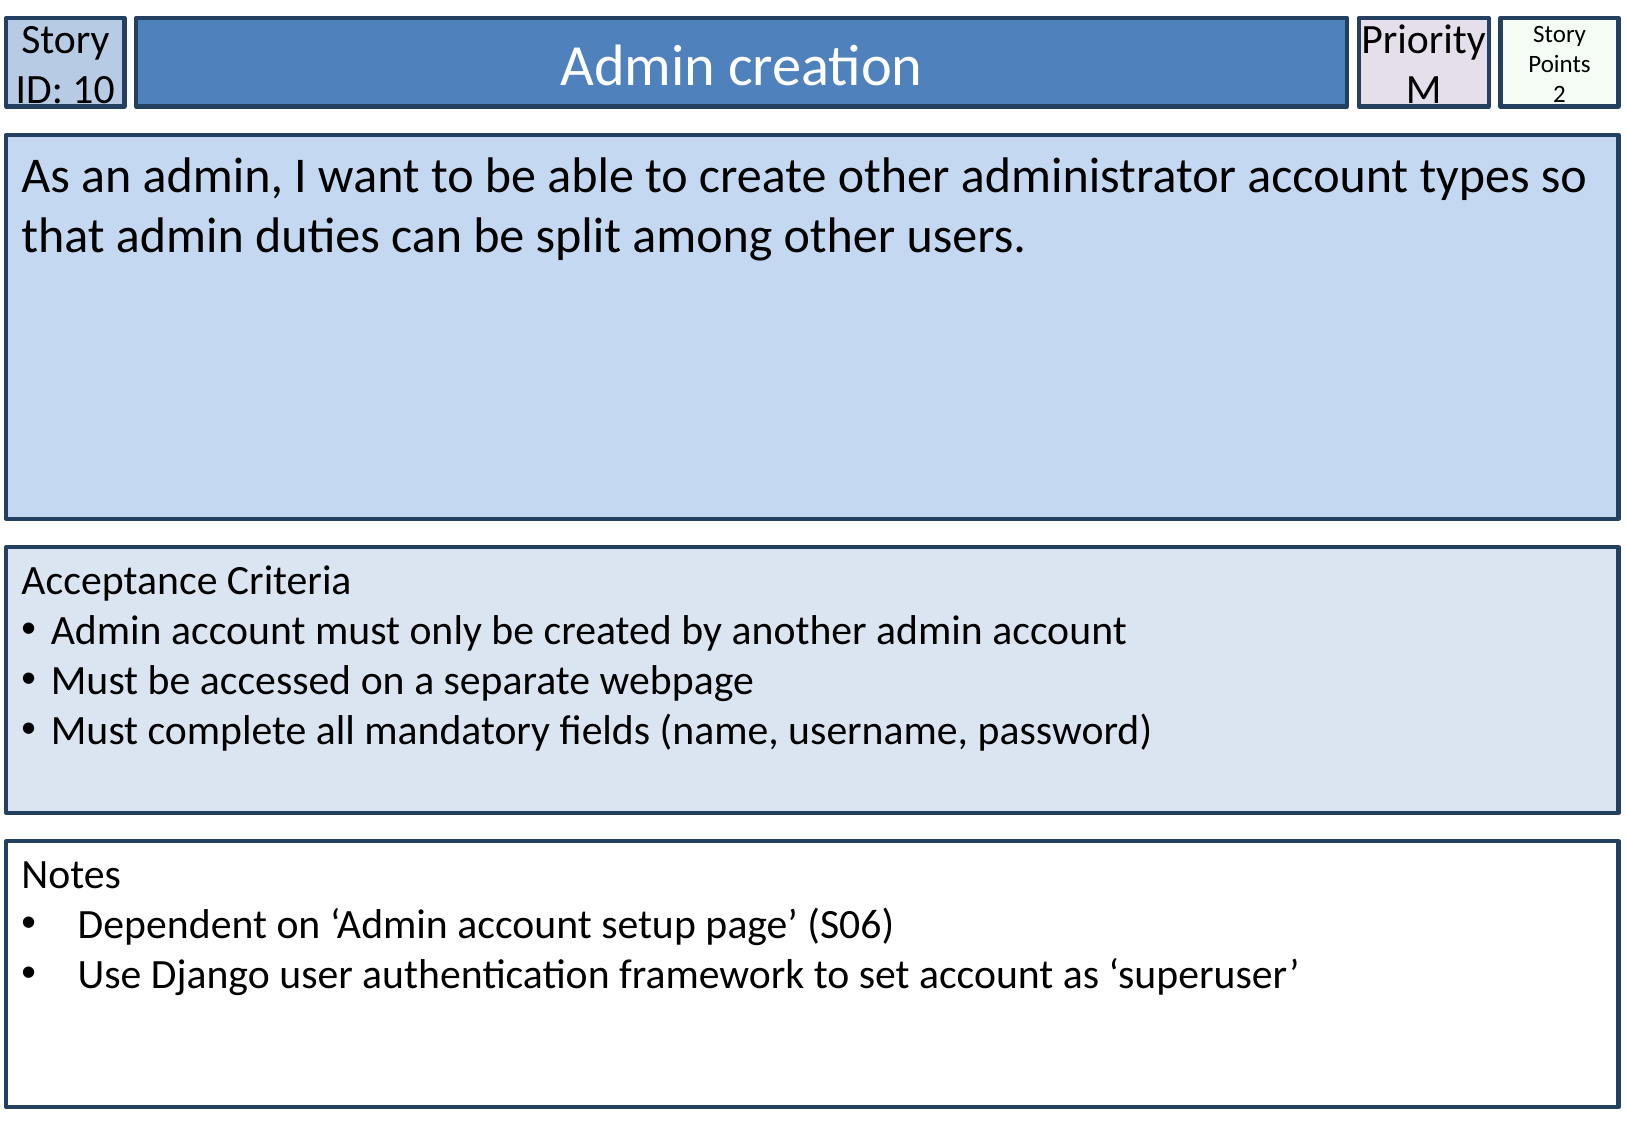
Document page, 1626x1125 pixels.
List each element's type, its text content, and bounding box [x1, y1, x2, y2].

text_box Priority M [1358, 17, 1489, 107]
text_box Acceptance Criteria Admin account must only be created by another admin account Must be accessed on a separate webpage Must complete all mandatory fields (name, username, password) [6, 547, 1619, 813]
text_box Story ID: 10 [6, 17, 125, 107]
text_box Admin creation [136, 17, 1347, 107]
text_box Story Points 2 [1500, 17, 1619, 107]
text_box Notes Dependent on ‘Admin account setup page’ (S06) Use Django user authentication framework to set account as ‘superuser’ [6, 841, 1619, 1107]
text_box As an admin, I want to be able to create other administrator account types so that admin duties can be split among other users. [6, 134, 1619, 519]
